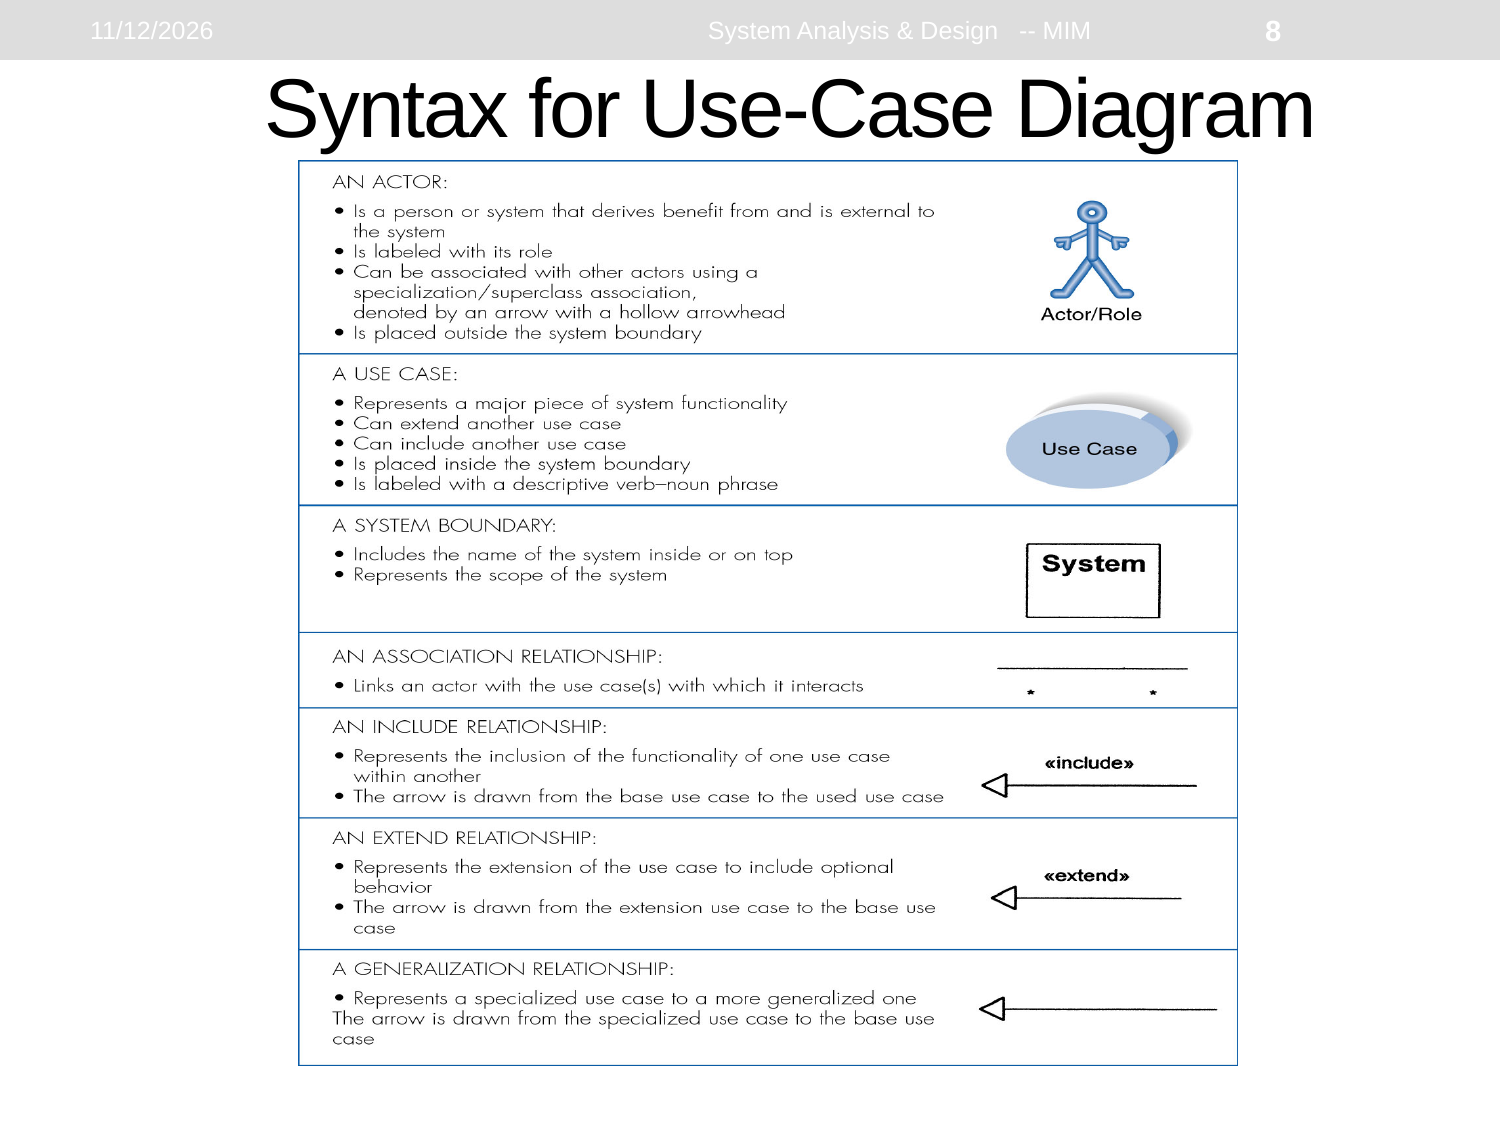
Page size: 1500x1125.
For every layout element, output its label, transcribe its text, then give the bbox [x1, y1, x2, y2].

footer System Analysis & Design -- MIM [562, 3, 1238, 57]
slide_number 8 [1250, 3, 1425, 57]
picture [298, 160, 1238, 1066]
title Syntax for Use-Case Diagram [116, 59, 1467, 149]
slide_number 20-Mar-24 [75, 3, 550, 57]
